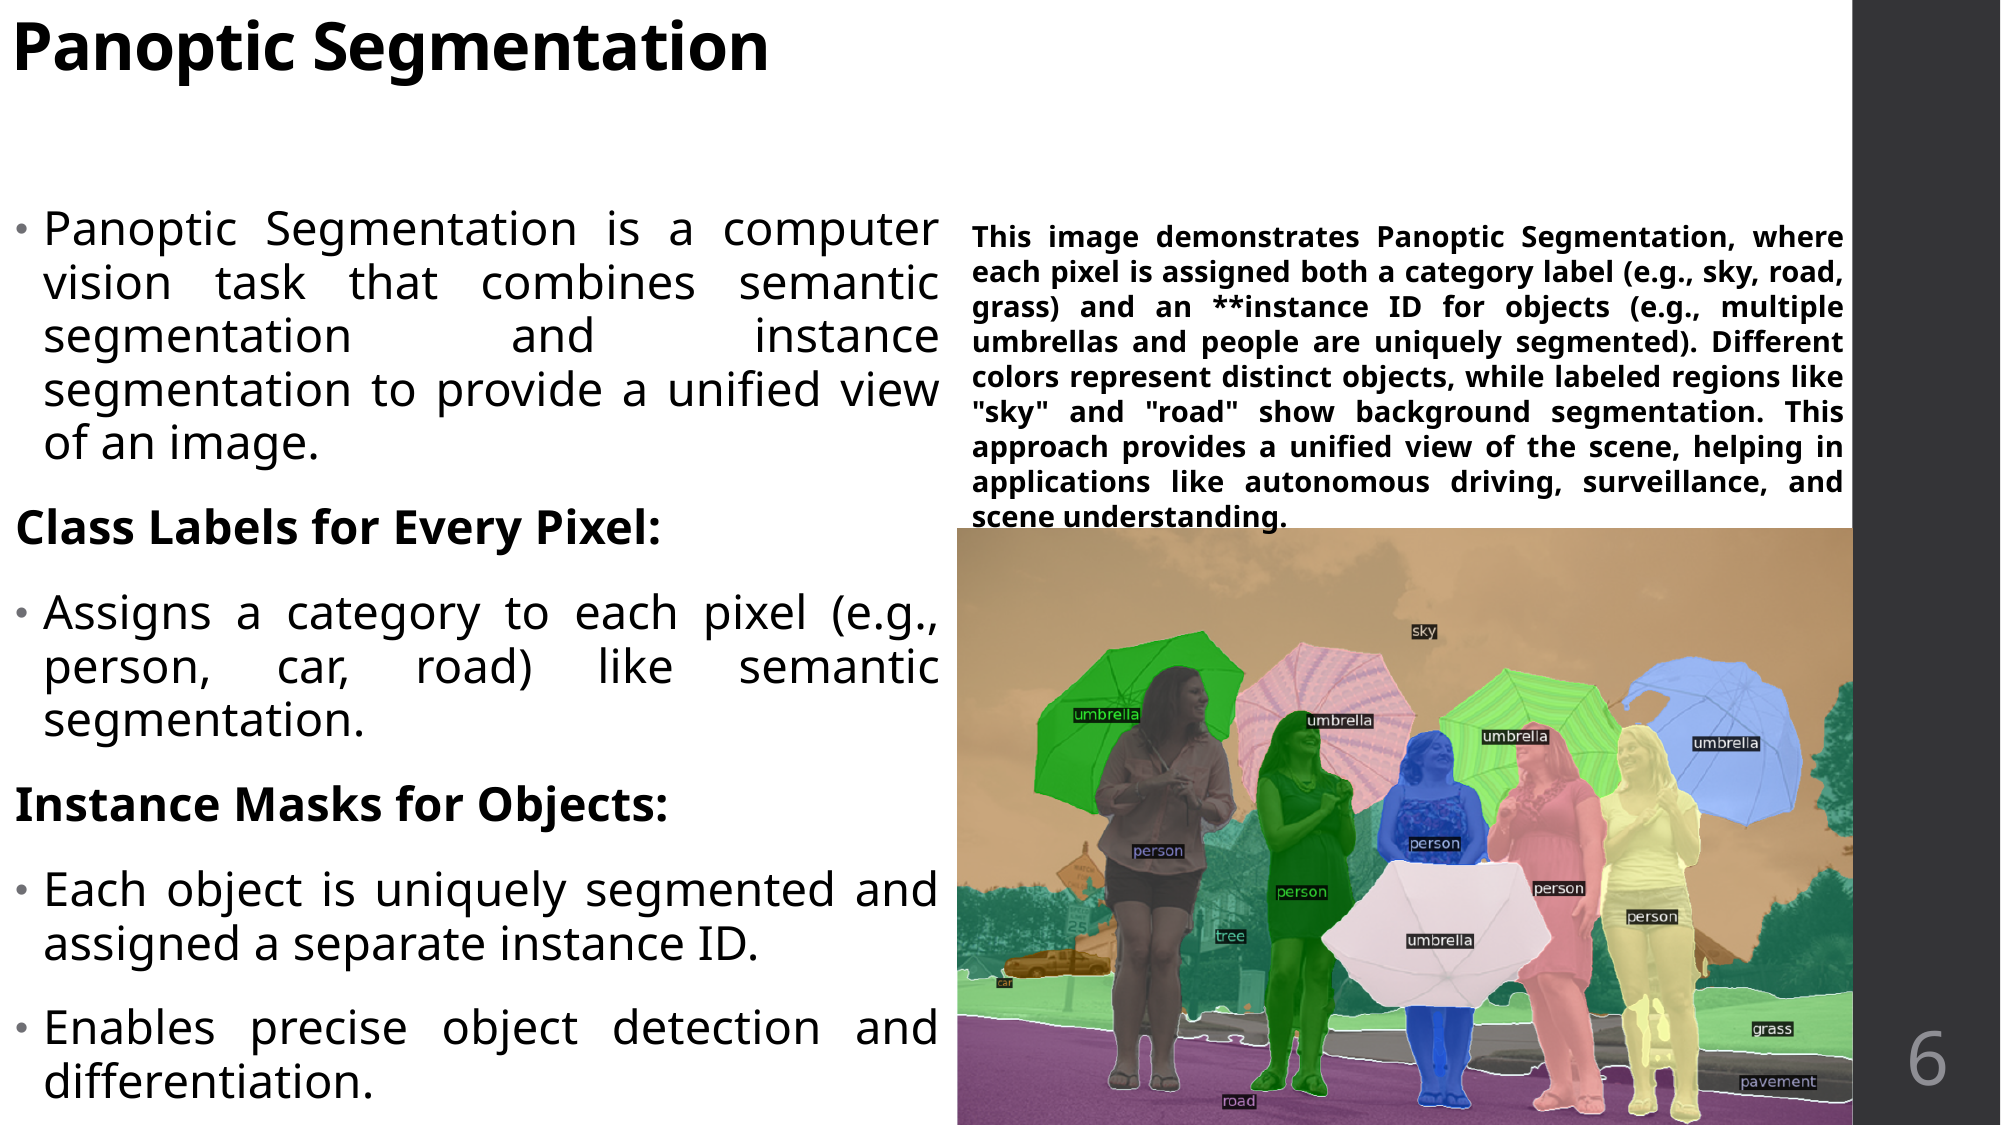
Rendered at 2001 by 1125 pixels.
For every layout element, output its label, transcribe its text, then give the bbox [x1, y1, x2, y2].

title Panoptic Segmentation [0, 0, 1572, 93]
picture [956, 528, 1853, 1125]
slide_number 6 [1861, 1012, 2000, 1110]
text_box This image demonstrates Panoptic Segmentation, where each pixel is assigned both a category label (e.g., sky, road, grass) and an **instance ID for objects (e.g., multiple umbrellas and people are uniquely segmented). Different colors represent distinct objects, while labeled regions like "sky" and "road" show background segmentation. This approach provides a unified view of the scene, helping in applications like autonomous driving, surveillance, and scene understanding. [957, 211, 1860, 530]
list Panoptic Segmentation is a computer vision task that combines semantic segmentation and instance segmentation to provide a unified view of an image. Class Labels for Every Pixel: Assigns a category to each pixel (e.g., person, car, road) like semantic segmentation. Instance Masks for Objects: Each object is uniquely segmented and assigned a separate instance ID. Enables precise object detection and differentiation. [0, 195, 957, 1120]
